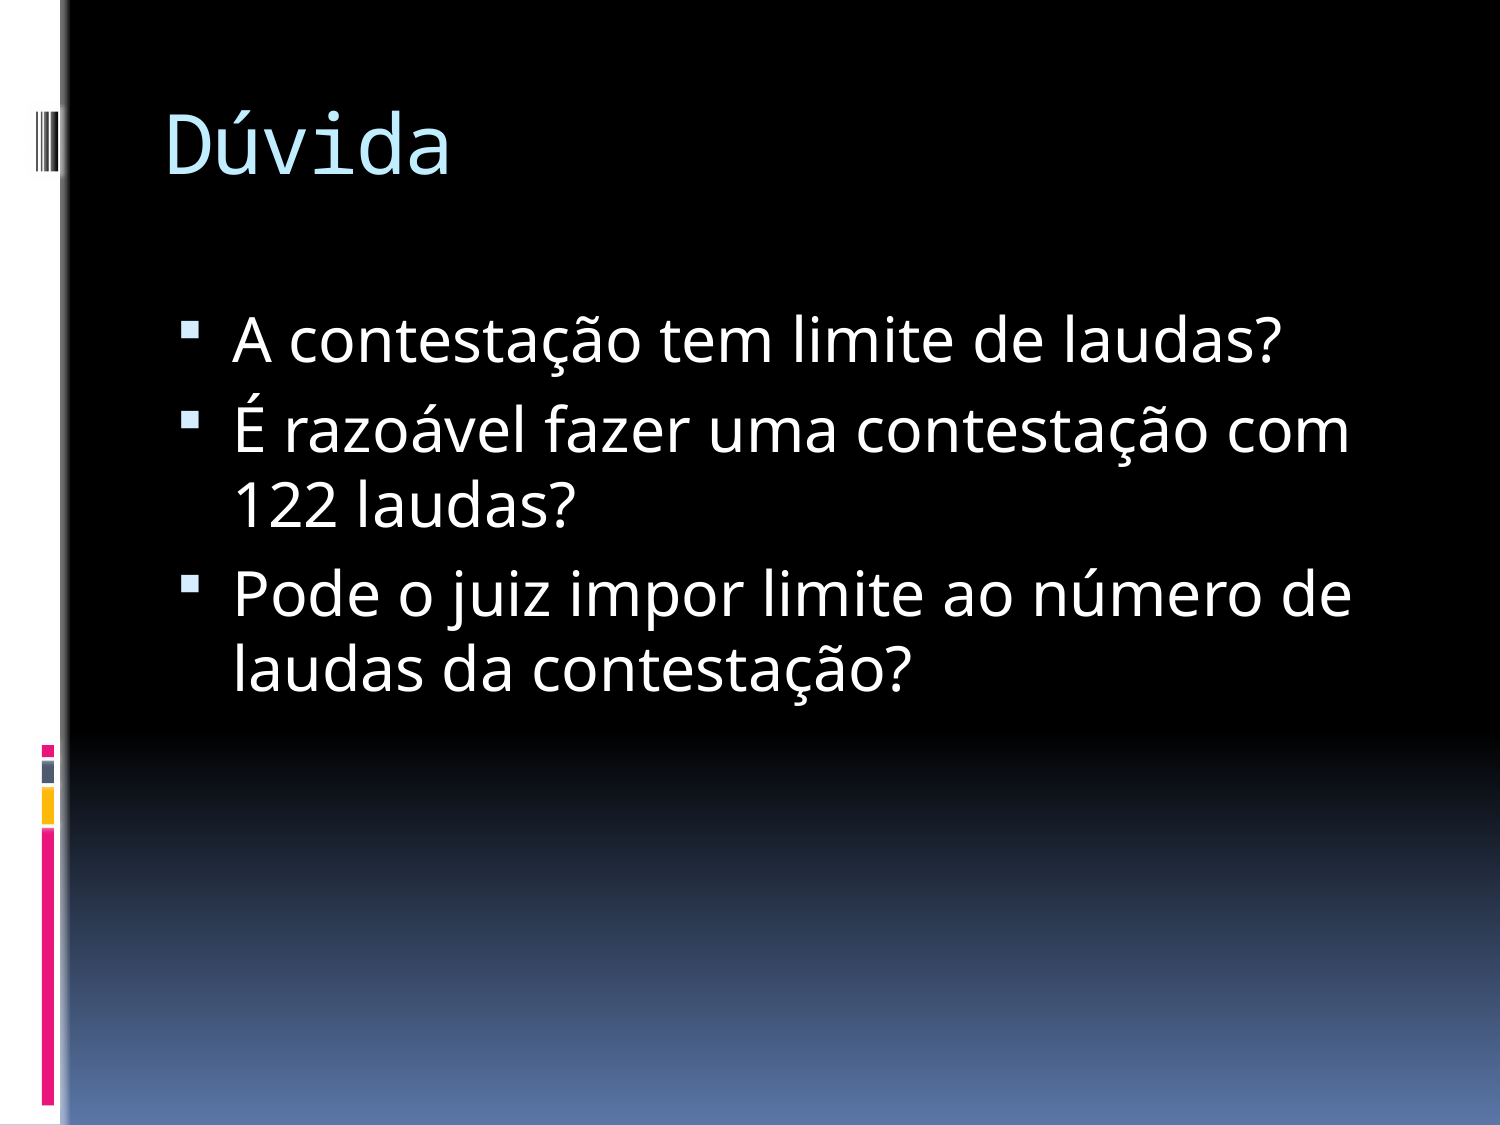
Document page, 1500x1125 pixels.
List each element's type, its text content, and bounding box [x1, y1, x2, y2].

title Dúvida [150, 84, 1425, 235]
list A contestação tem limite de laudas? É razoável fazer uma contestação com 122 laudas? Pode o juiz impor limite ao número de laudas da contestação? [150, 292, 1425, 1043]
